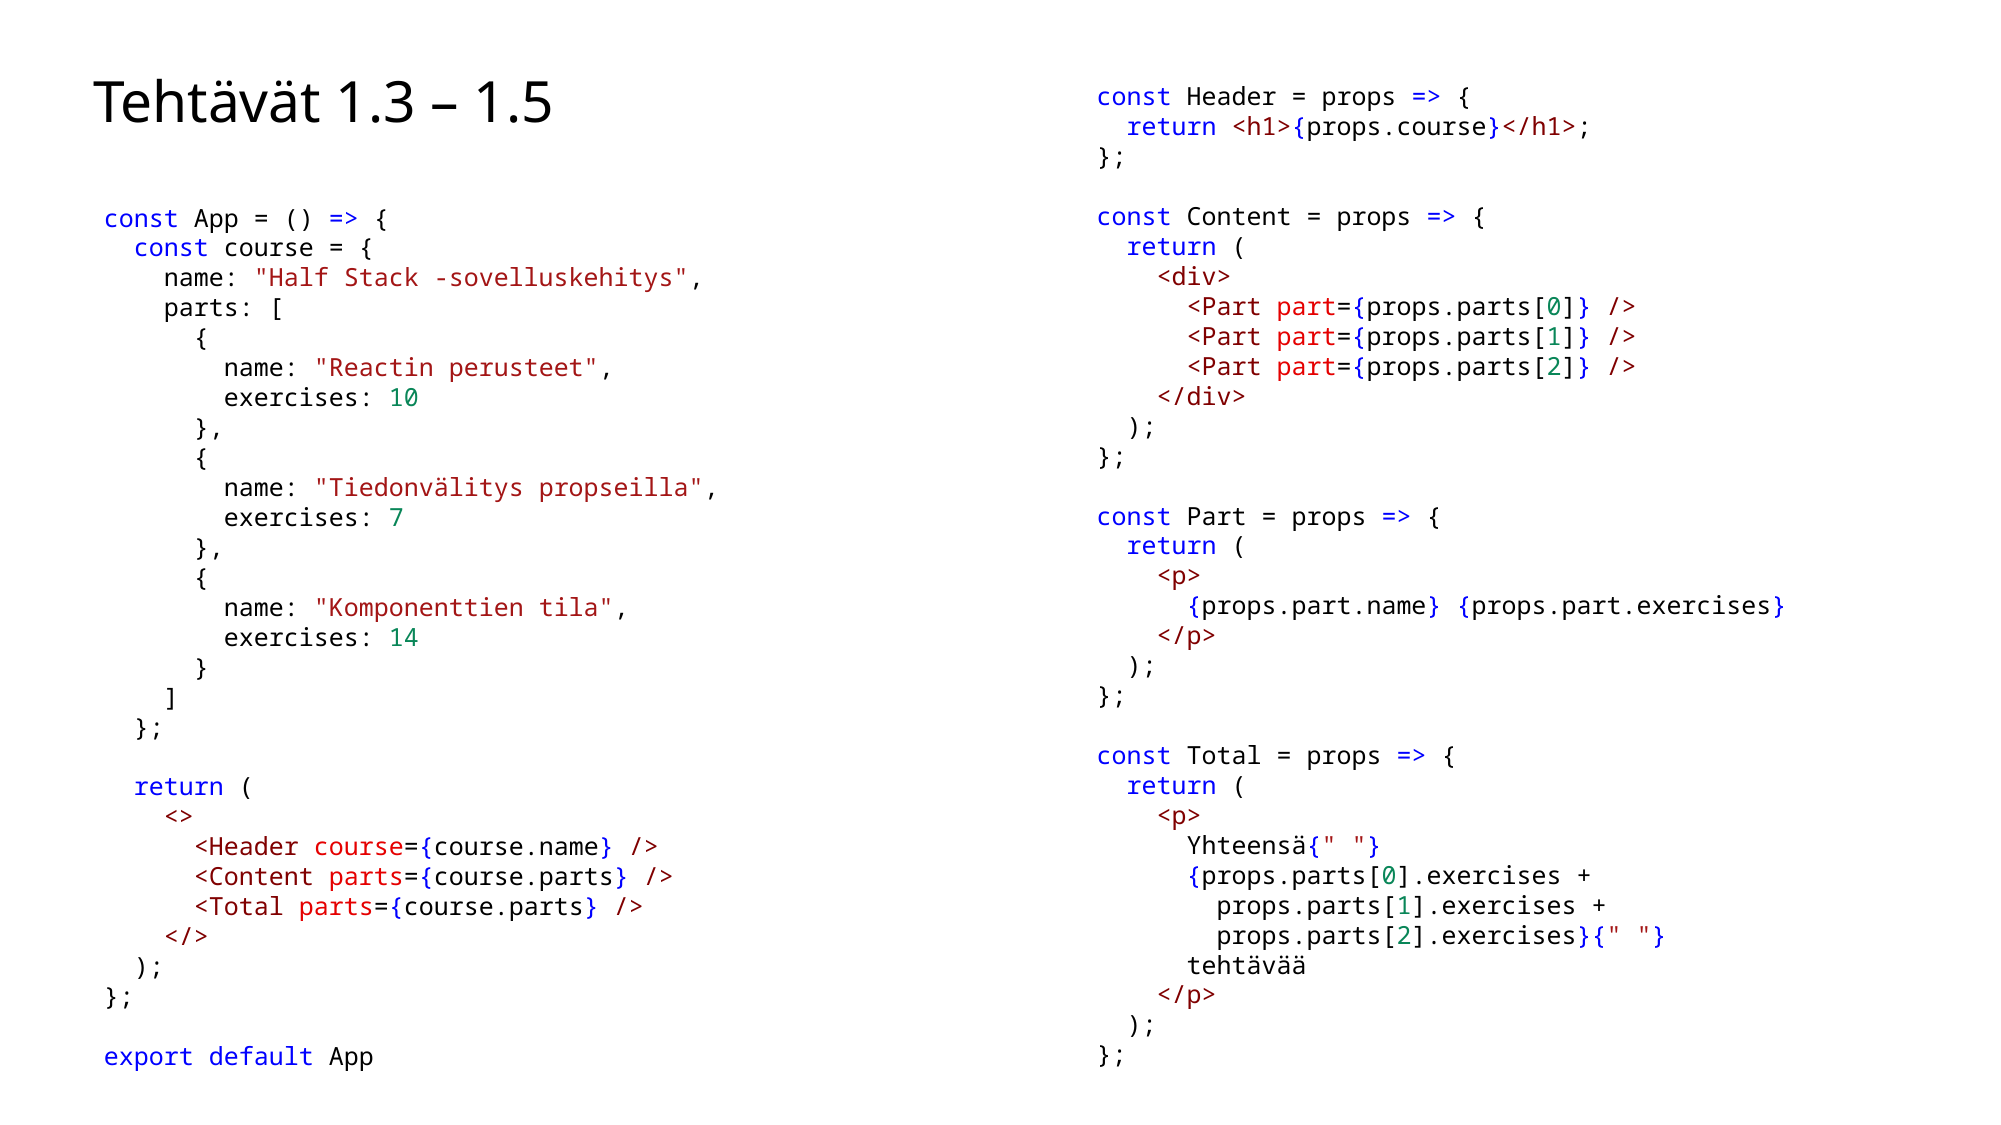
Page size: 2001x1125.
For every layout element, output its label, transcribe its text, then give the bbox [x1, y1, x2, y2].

text_box const Header = props => { return <h1>{props.course}</h1>; }; const Content = props => { return ( <div> <Part part={props.parts[0]} /> <Part part={props.parts[1]} /> <Part part={props.parts[2]} /> </div> ); }; const Part = props => { return ( <p> {props.part.name} {props.part.exercises} </p> ); }; const Total = props => { return ( <p> Yhteensä{" "} {props.parts[0].exercises + props.parts[1].exercises + props.parts[2].exercises}{" "} tehtävää </p> ); }; [1081, 73, 2000, 1077]
text_box const App = () => { const course = { name: "Half Stack -sovelluskehitys", parts: [ { name: "Reactin perusteet", exercises: 10 }, { name: "Tiedonvälitys propseilla", exercises: 7 }, { name: "Komponenttien tila", exercises: 14 } ] }; return ( <> <Header course={course.name} /> <Content parts={course.parts} /> <Total parts={course.parts} /> </> ); }; export default App [89, 194, 801, 1078]
title Tehtävät 1.3 – 1.5 [78, 65, 790, 143]
